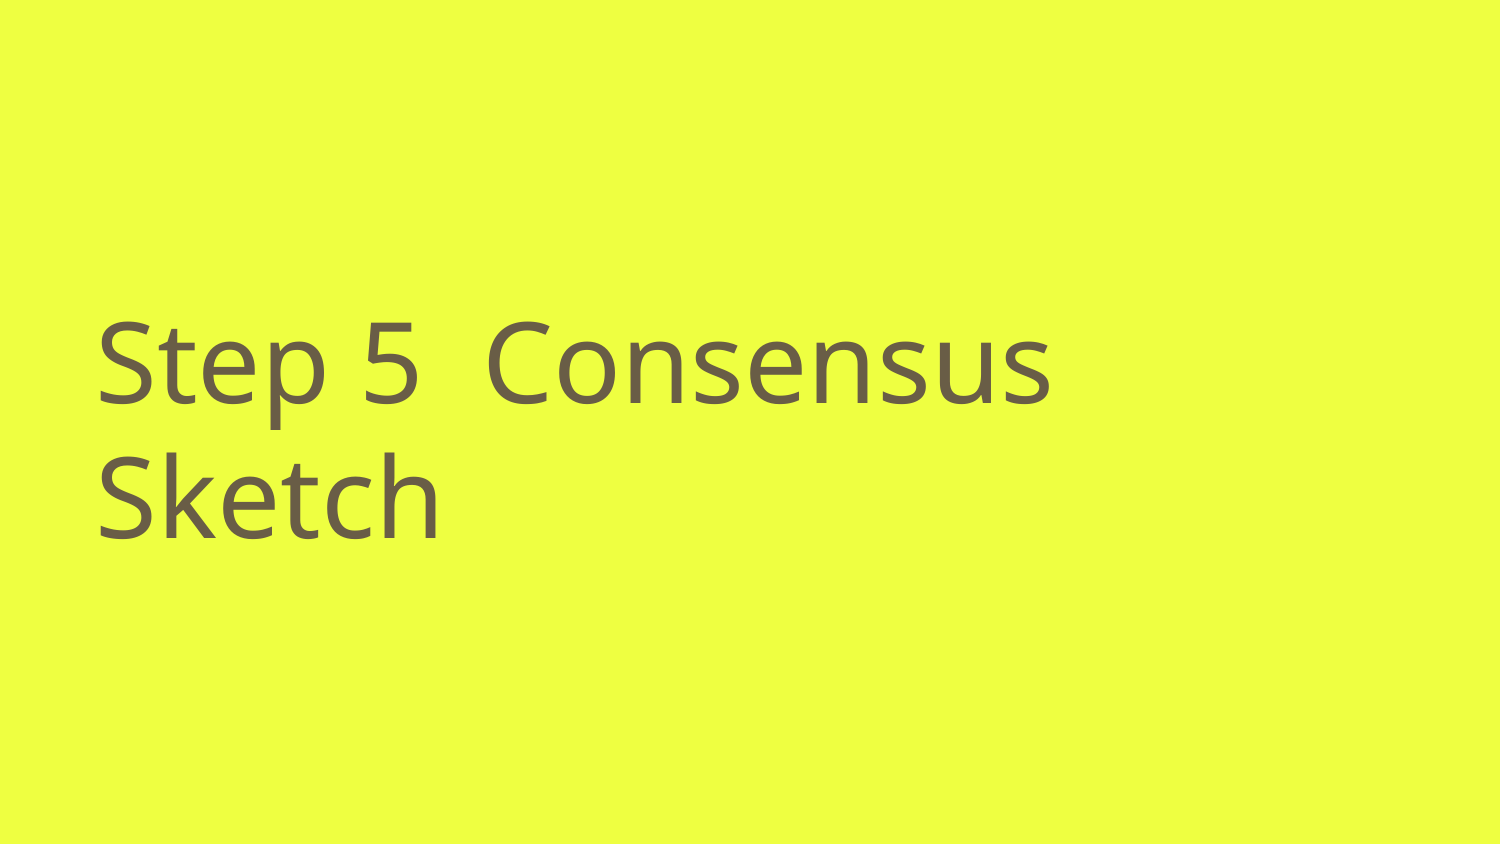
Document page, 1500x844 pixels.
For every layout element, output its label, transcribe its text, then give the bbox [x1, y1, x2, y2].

title Step 5 Consensus Sketch [80, 86, 1442, 767]
